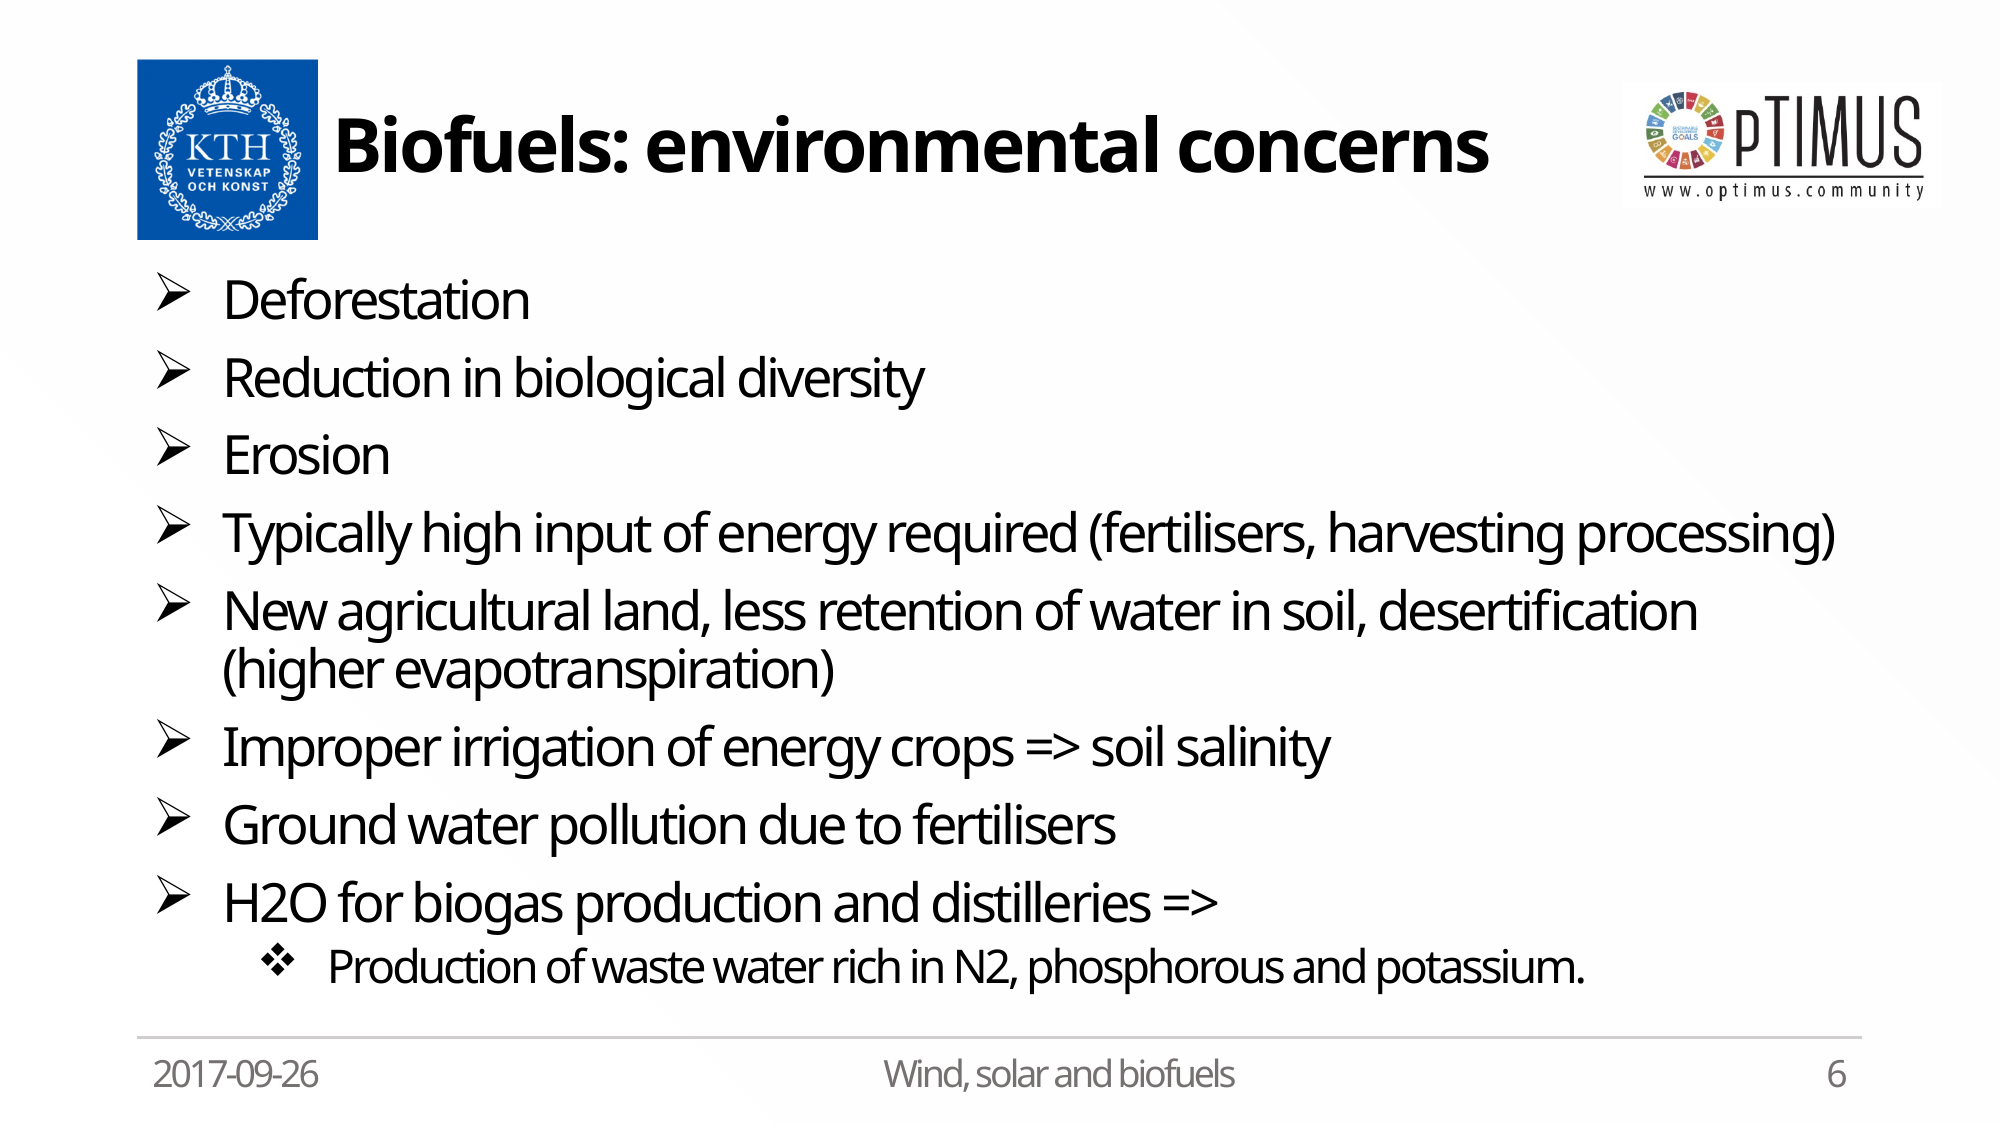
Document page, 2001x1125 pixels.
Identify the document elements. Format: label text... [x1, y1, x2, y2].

list Deforestation Reduction in biological diversity Erosion Typically high input of energy required (fertilisers, harvesting processing) New agricultural land, less retention of water in soil, desertification (higher evapotranspiration) Improper irrigation of energy crops => soil salinity Ground water pollution due to fertilisers H2O for biogas production and distilleries => Production of waste water rich in N2, phosphorous and potassium. [137, 265, 1863, 1012]
slide_number 6 [1808, 1042, 1863, 1103]
picture [1863, 82, 1942, 208]
footer Wind, solar and biofuels [312, 1042, 1808, 1103]
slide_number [137, 1042, 312, 1103]
title Biofuels: environmental concerns [317, 56, 1863, 240]
picture [137, 59, 317, 240]
